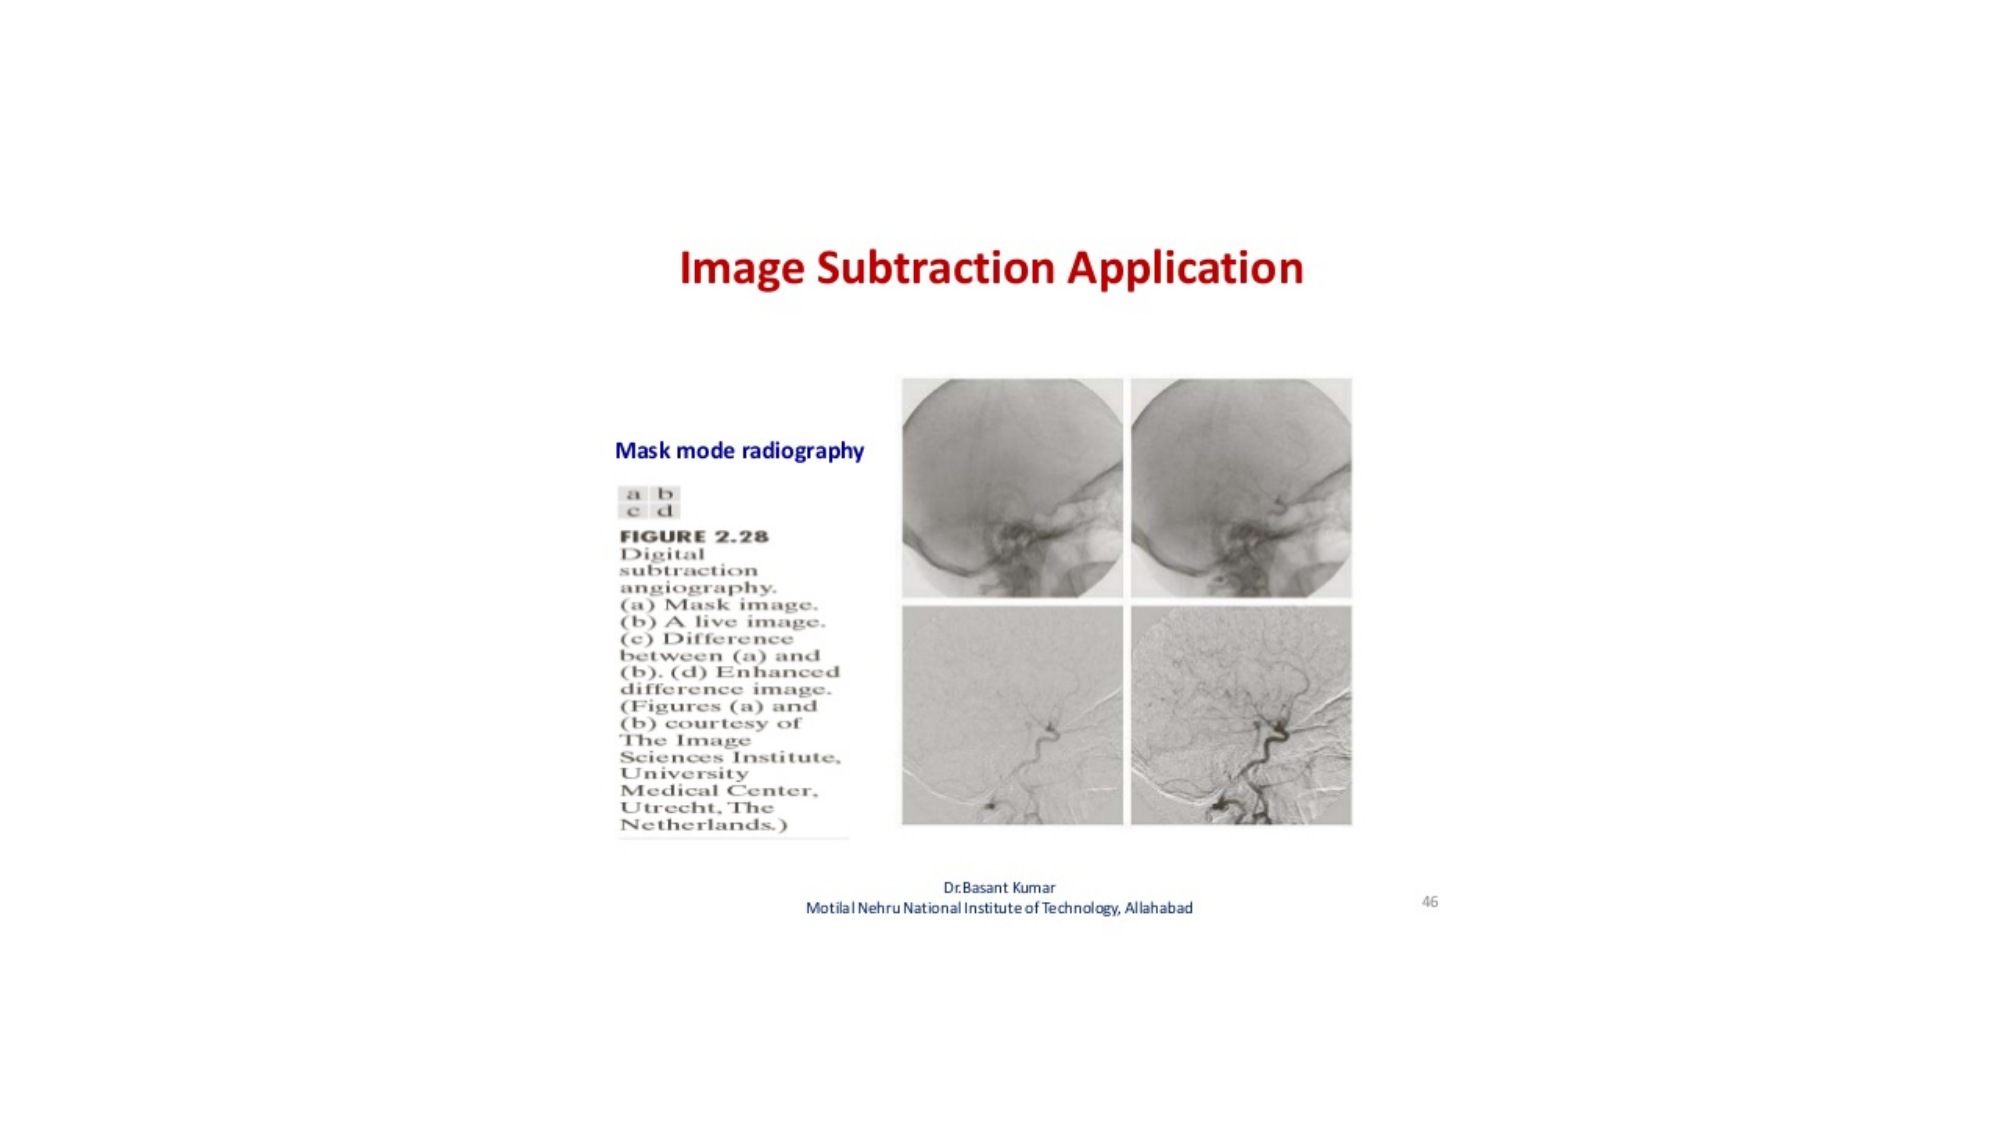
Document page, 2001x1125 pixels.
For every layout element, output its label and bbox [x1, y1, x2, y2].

picture [501, 188, 1499, 937]
